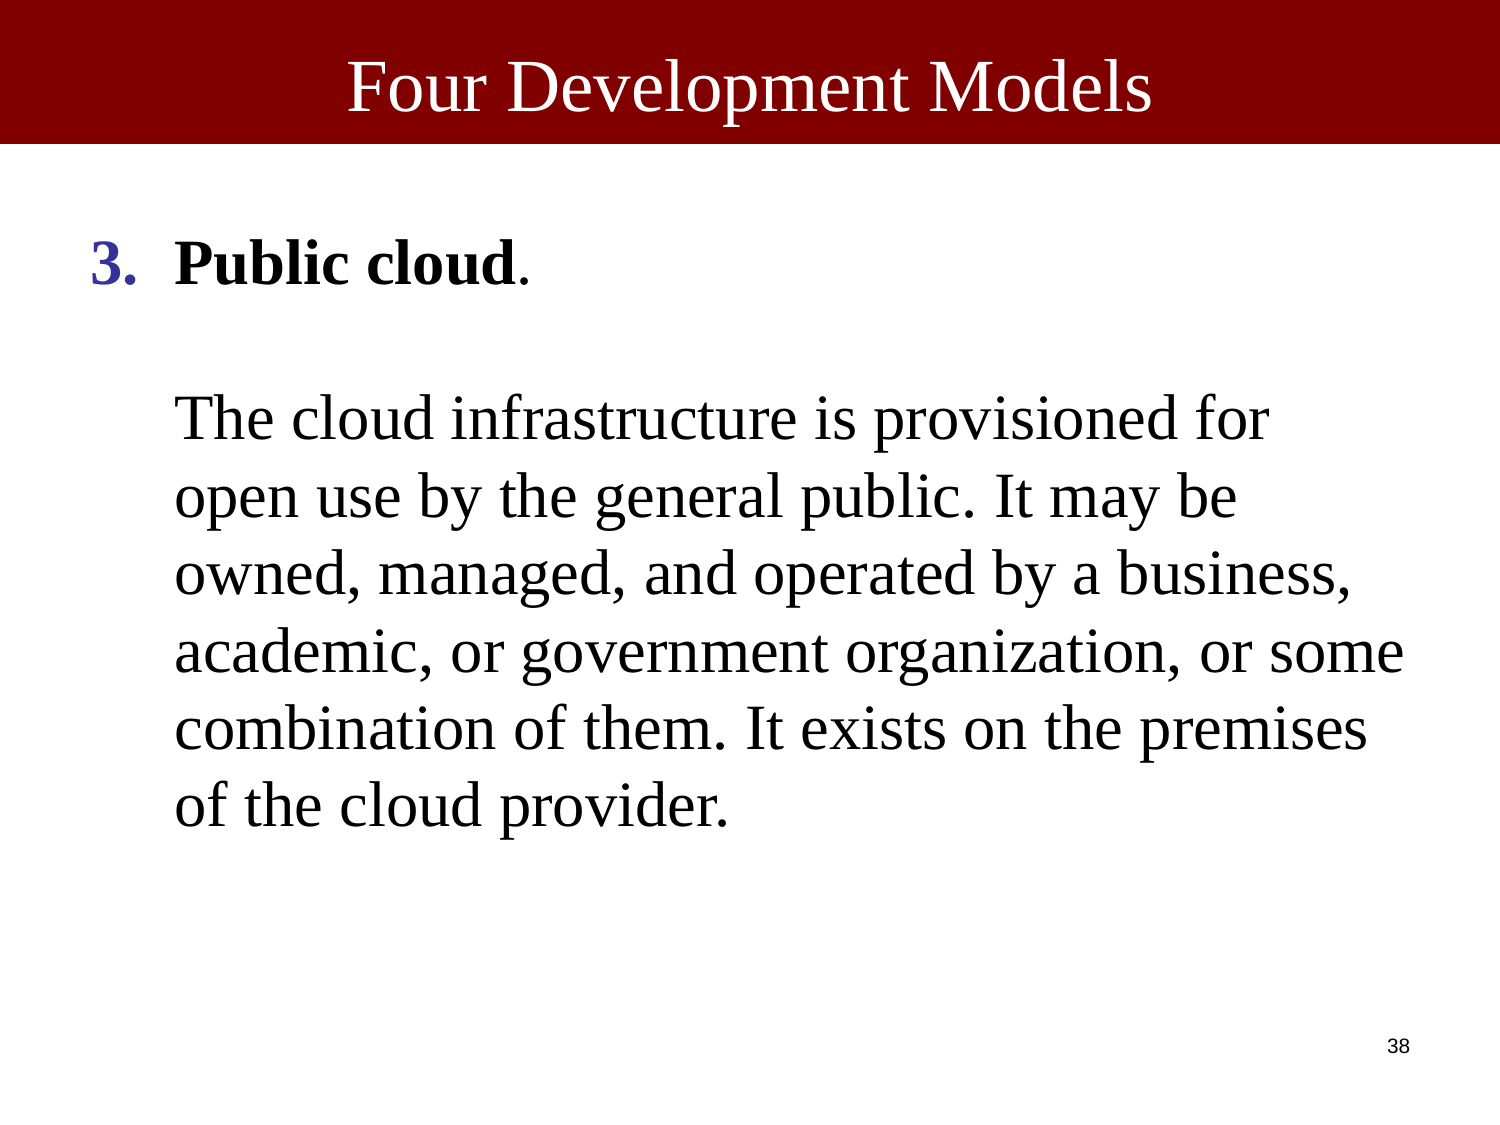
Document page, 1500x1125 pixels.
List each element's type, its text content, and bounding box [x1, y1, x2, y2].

title Four Development Models [74, 0, 1426, 176]
slide_number 38 [1112, 1024, 1426, 1101]
list Public cloud. The cloud infrastructure is provisioned for open use by the general public. It may be owned, managed, and operated by a business, academic, or government organization, or some combination of them. It exists on the premises of the cloud provider. [74, 212, 1426, 951]
